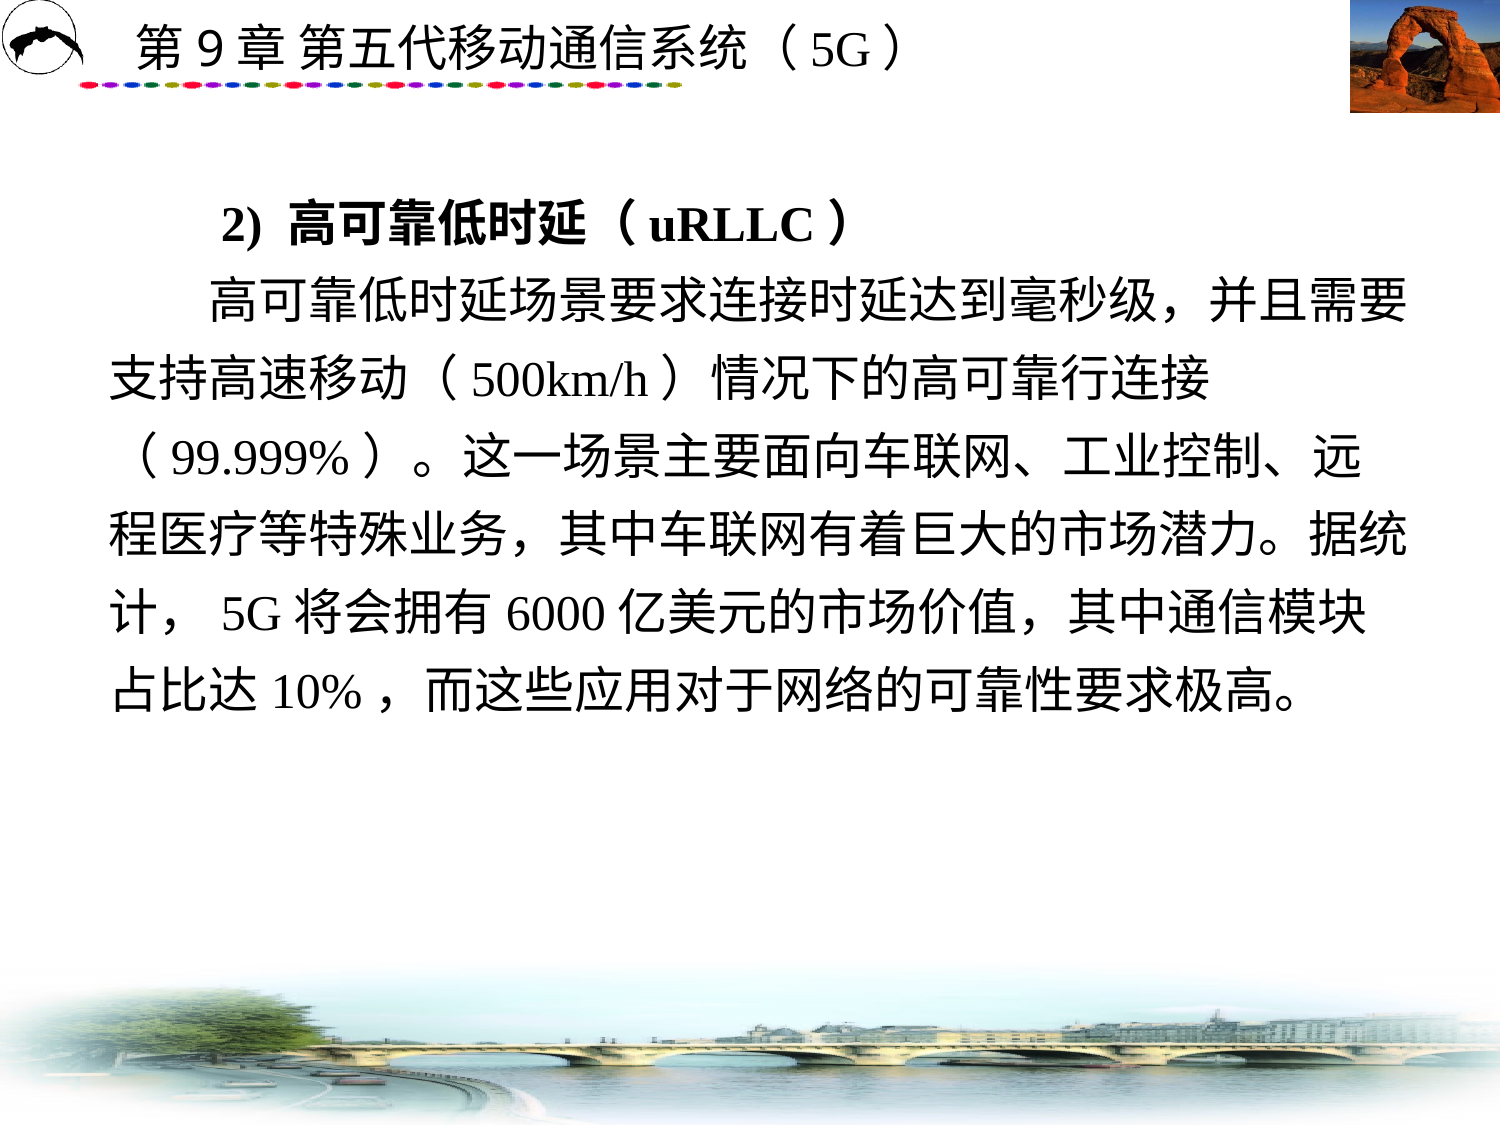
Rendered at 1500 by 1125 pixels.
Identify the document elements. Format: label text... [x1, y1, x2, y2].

picture [0, 0, 100, 75]
picture [0, 962, 1500, 1125]
picture [1350, 0, 1500, 113]
title 2) 高可靠低时延（uRLLC） 高可靠低时延场景要求连接时延达到毫秒级，并且需要支持高速移动（500km/h）情况下的高可靠行连接（99.999%）。这一场景主要面向车联网、工业控制、远程医疗等特殊业务，其中车联网有着巨大的市场潜力。据统计，5G将会拥有6000亿美元的市场价值，其中通信模块占比达10%，而这些应用对于网络的可靠性要求极高。 [93, 87, 1426, 1013]
picture [74, 78, 691, 91]
